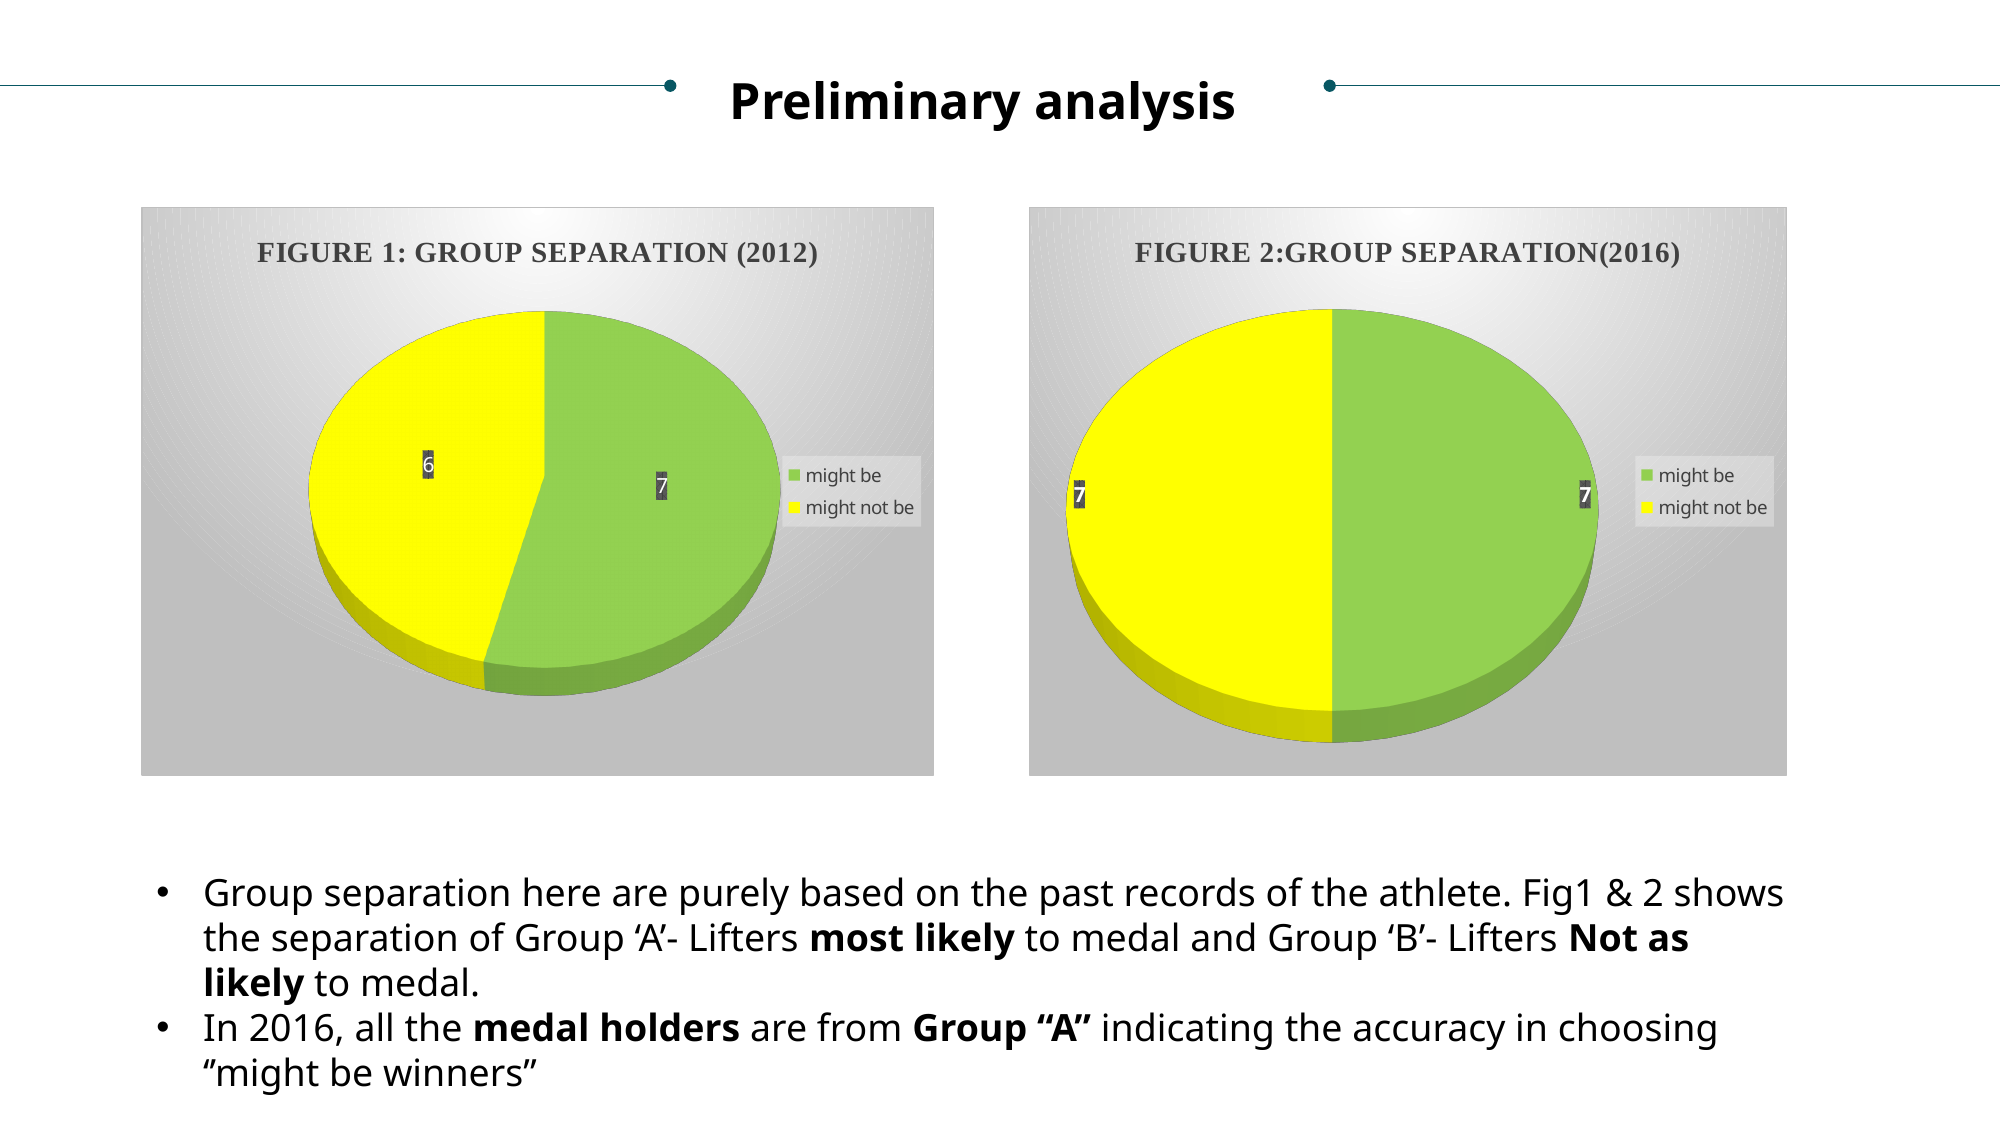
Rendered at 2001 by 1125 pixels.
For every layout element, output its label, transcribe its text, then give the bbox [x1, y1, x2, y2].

chart [141, 206, 935, 776]
chart [1028, 206, 1788, 776]
text_box Group separation here are purely based on the past records of the athlete. Fig1 & 2 shows the separation of Group ‘A’- Lifters most likely to medal and Group ‘B’- Lifters Not as likely to medal. In 2016, all the medal holders are from Group “A” indicating the accuracy in choosing ‘’might be winners” [141, 861, 1815, 1102]
text_box Preliminary analysis [0, 17, 2000, 137]
